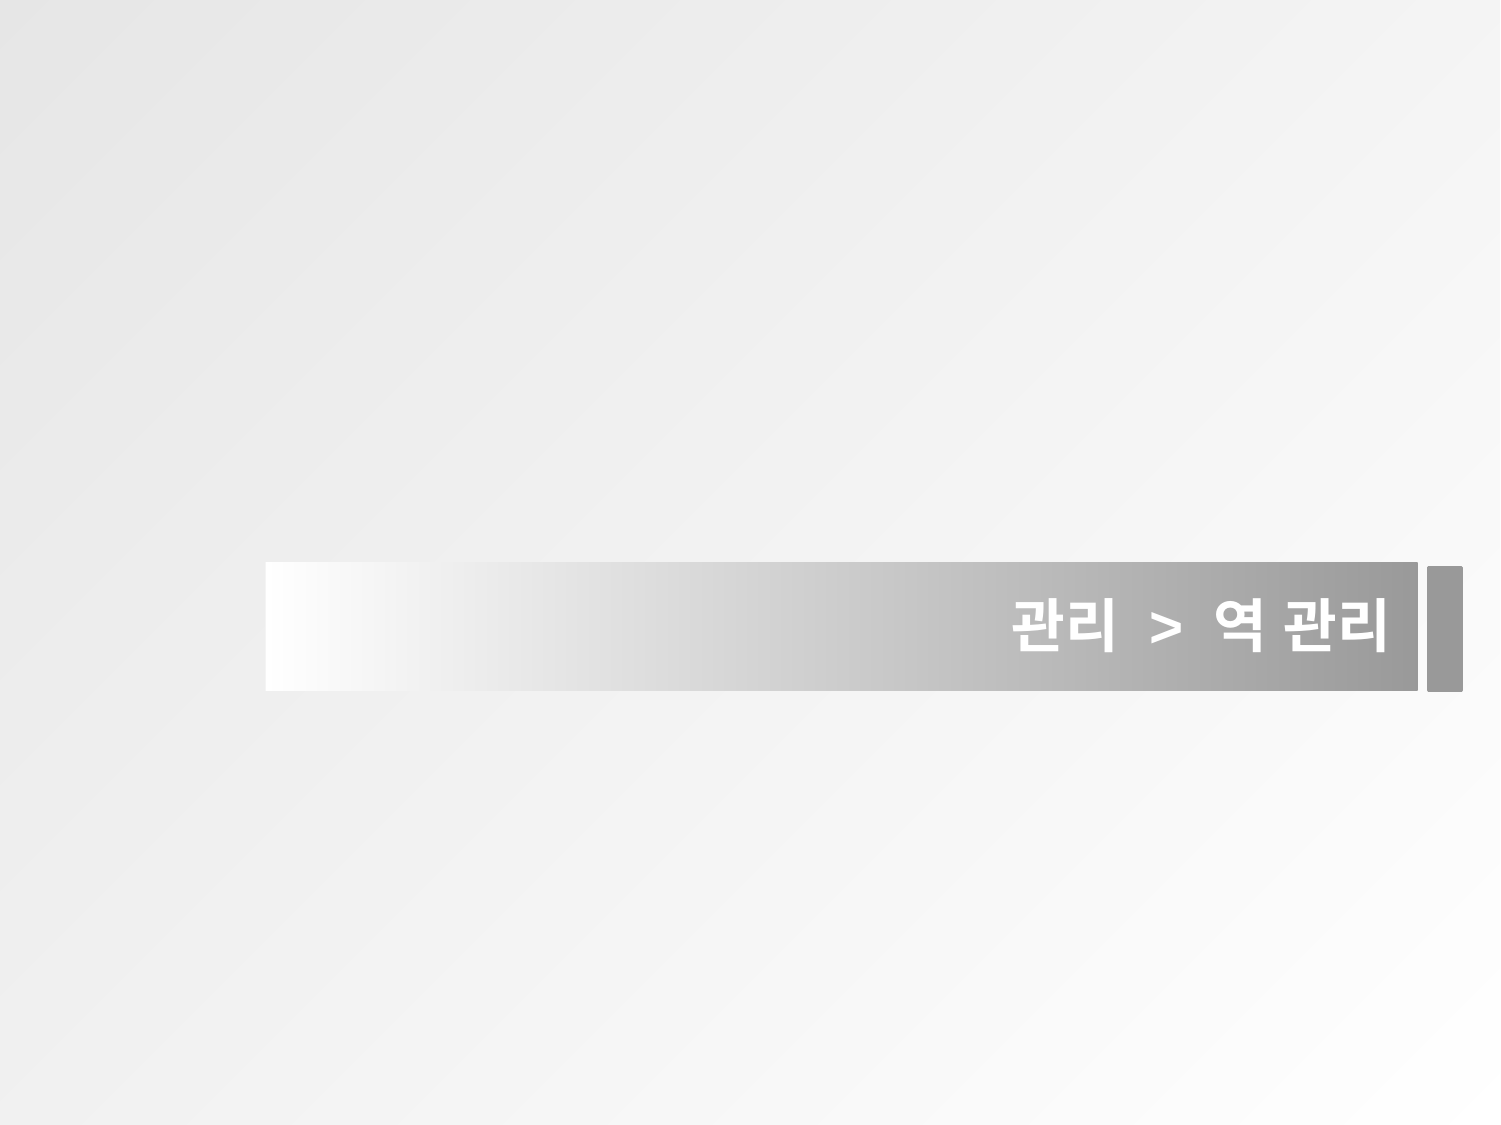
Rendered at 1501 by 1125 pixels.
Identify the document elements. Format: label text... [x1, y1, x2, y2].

text_box 관리 > 역 관리 [963, 582, 1406, 668]
